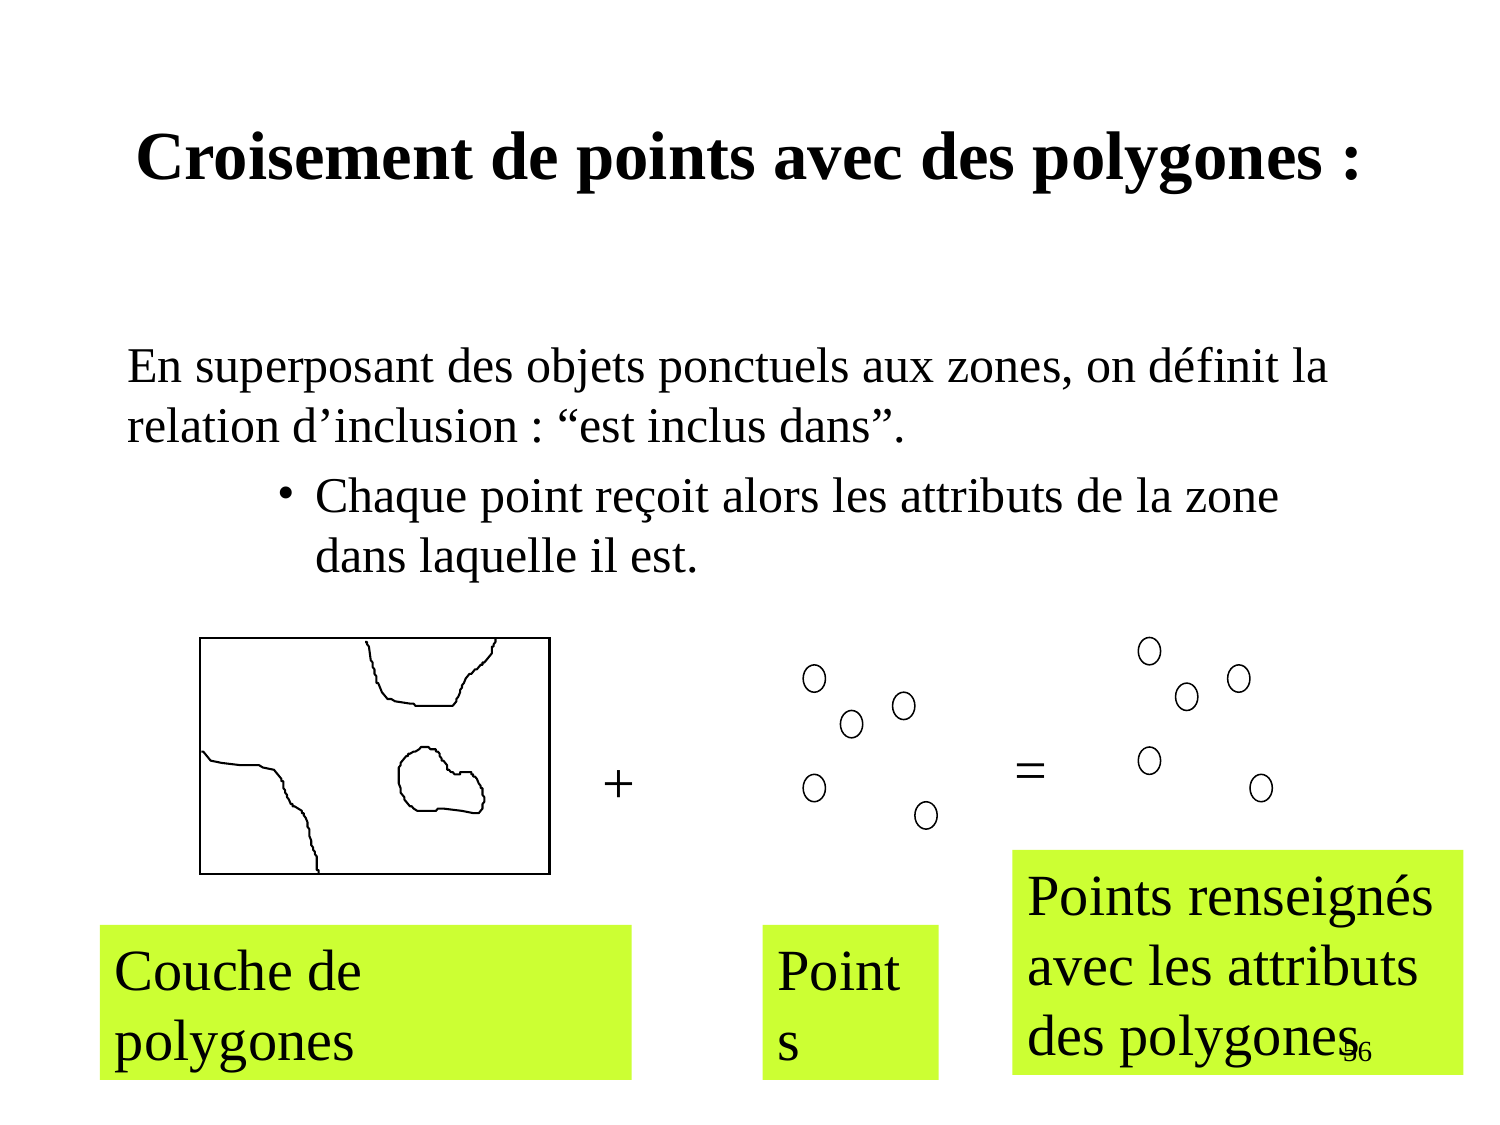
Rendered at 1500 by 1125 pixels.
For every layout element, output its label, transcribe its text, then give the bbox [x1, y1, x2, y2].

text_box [199, 637, 1273, 876]
text_box Points renseignés avec les attributs des polygones [1012, 849, 1464, 1075]
text_box Couche de polygones [99, 924, 632, 1080]
title Croisement de points avec des polygones : [112, 99, 1388, 288]
text_box ‹#› [1074, 1024, 1388, 1100]
text_box Points [762, 924, 939, 1080]
list En superposant des objets ponctuels aux zones, on définit la relation d’inclusion : “est inclus dans”. Chaque point reçoit alors les attributs de la zone dans laquelle il est. [112, 324, 1388, 1000]
